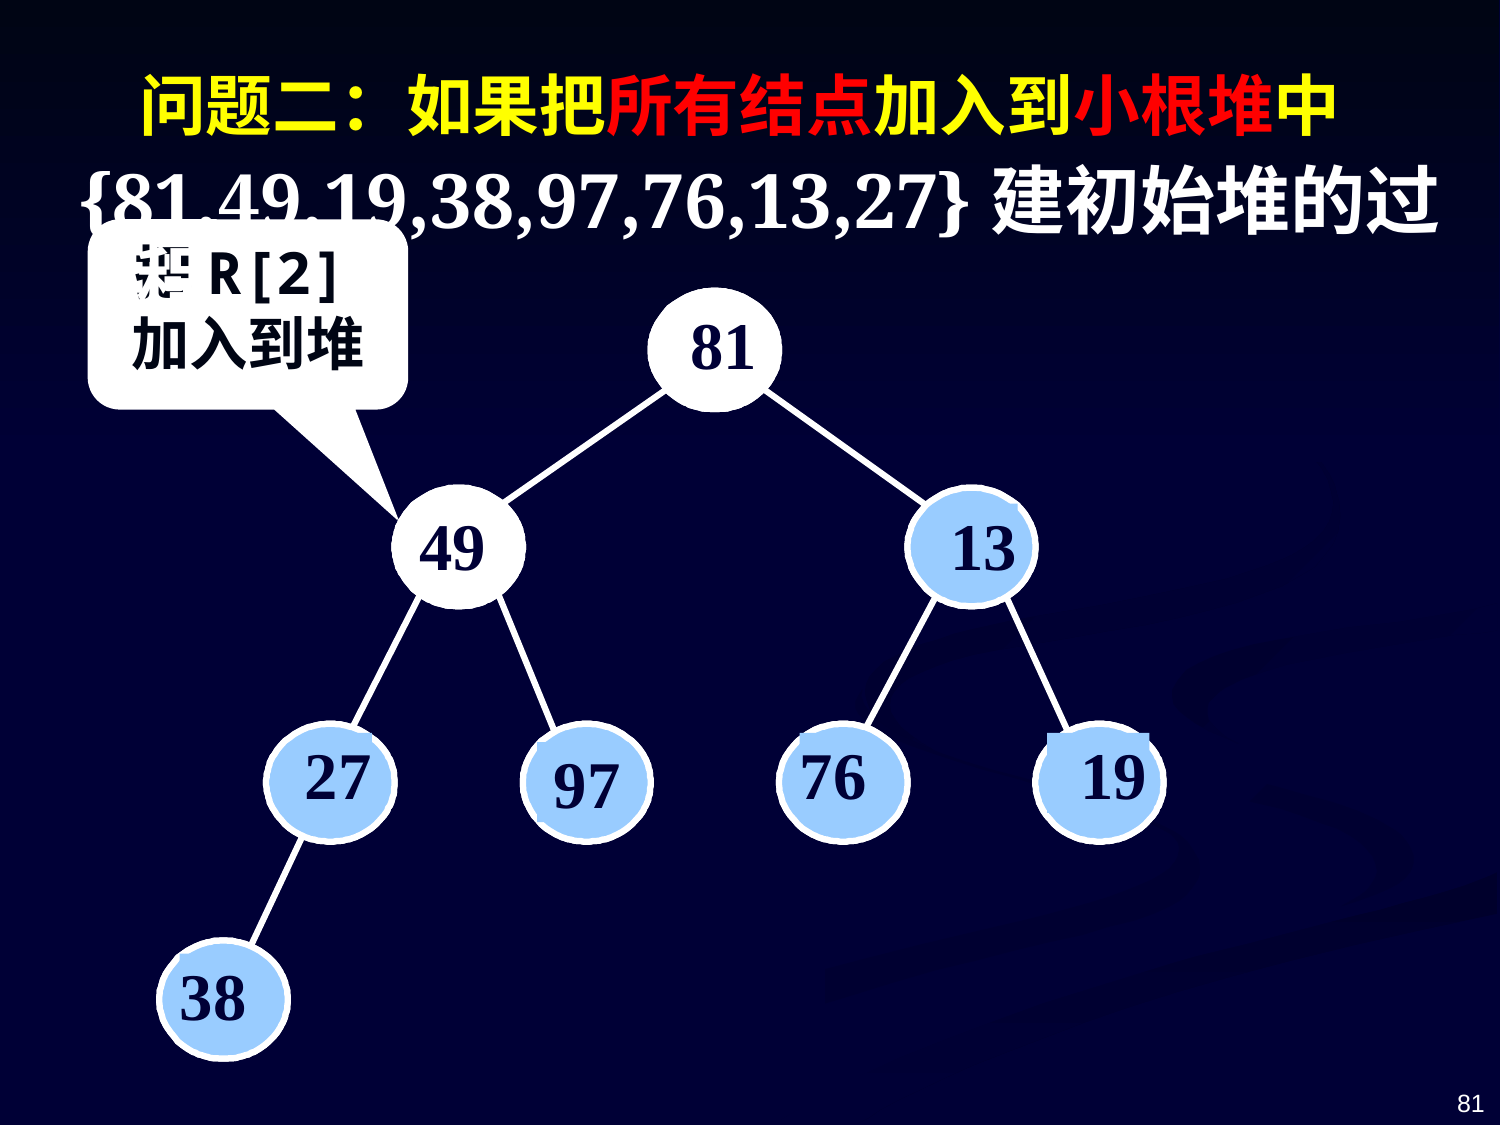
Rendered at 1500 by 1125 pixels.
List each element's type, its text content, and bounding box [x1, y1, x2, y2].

title 问题二：如果把所有结点加入到小根堆中 [64, 23, 1415, 185]
text_box 把R[2]加入到堆 [88, 279, 408, 512]
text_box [778, 723, 908, 842]
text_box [1035, 723, 1164, 842]
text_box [650, 290, 780, 410]
slide_number 81 [1149, 1046, 1500, 1125]
text_box {81,49,19,38,97,76,13,27}建初始堆的过程 [64, 156, 1500, 279]
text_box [265, 723, 395, 842]
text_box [394, 487, 524, 607]
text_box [522, 723, 651, 842]
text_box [159, 940, 288, 1059]
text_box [907, 487, 1036, 607]
